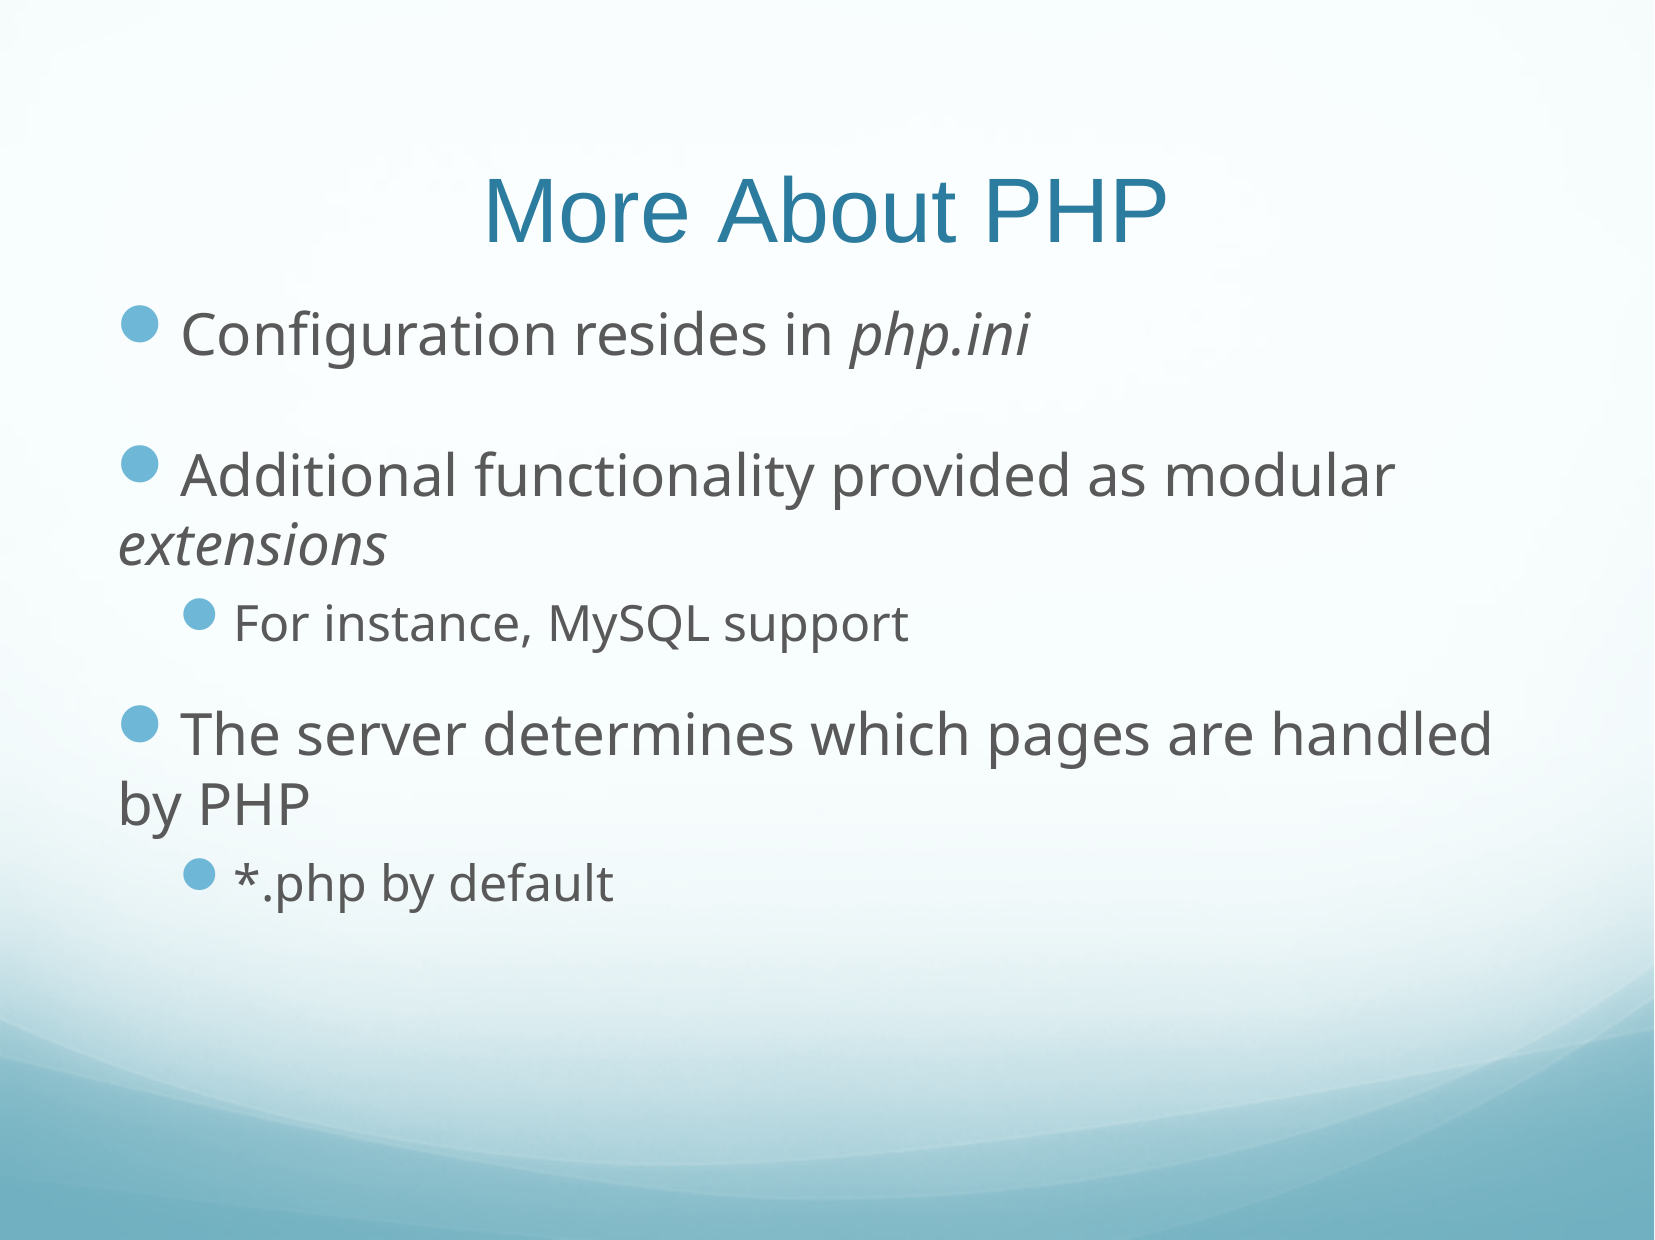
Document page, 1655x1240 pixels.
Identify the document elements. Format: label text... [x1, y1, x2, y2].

title More About PHP [99, 19, 1555, 262]
list Configuration resides in php.ini Additional functionality provided as modular extensions For instance, MySQL support The server determines which pages are handled by PHP *.php by default [99, 289, 1565, 1075]
